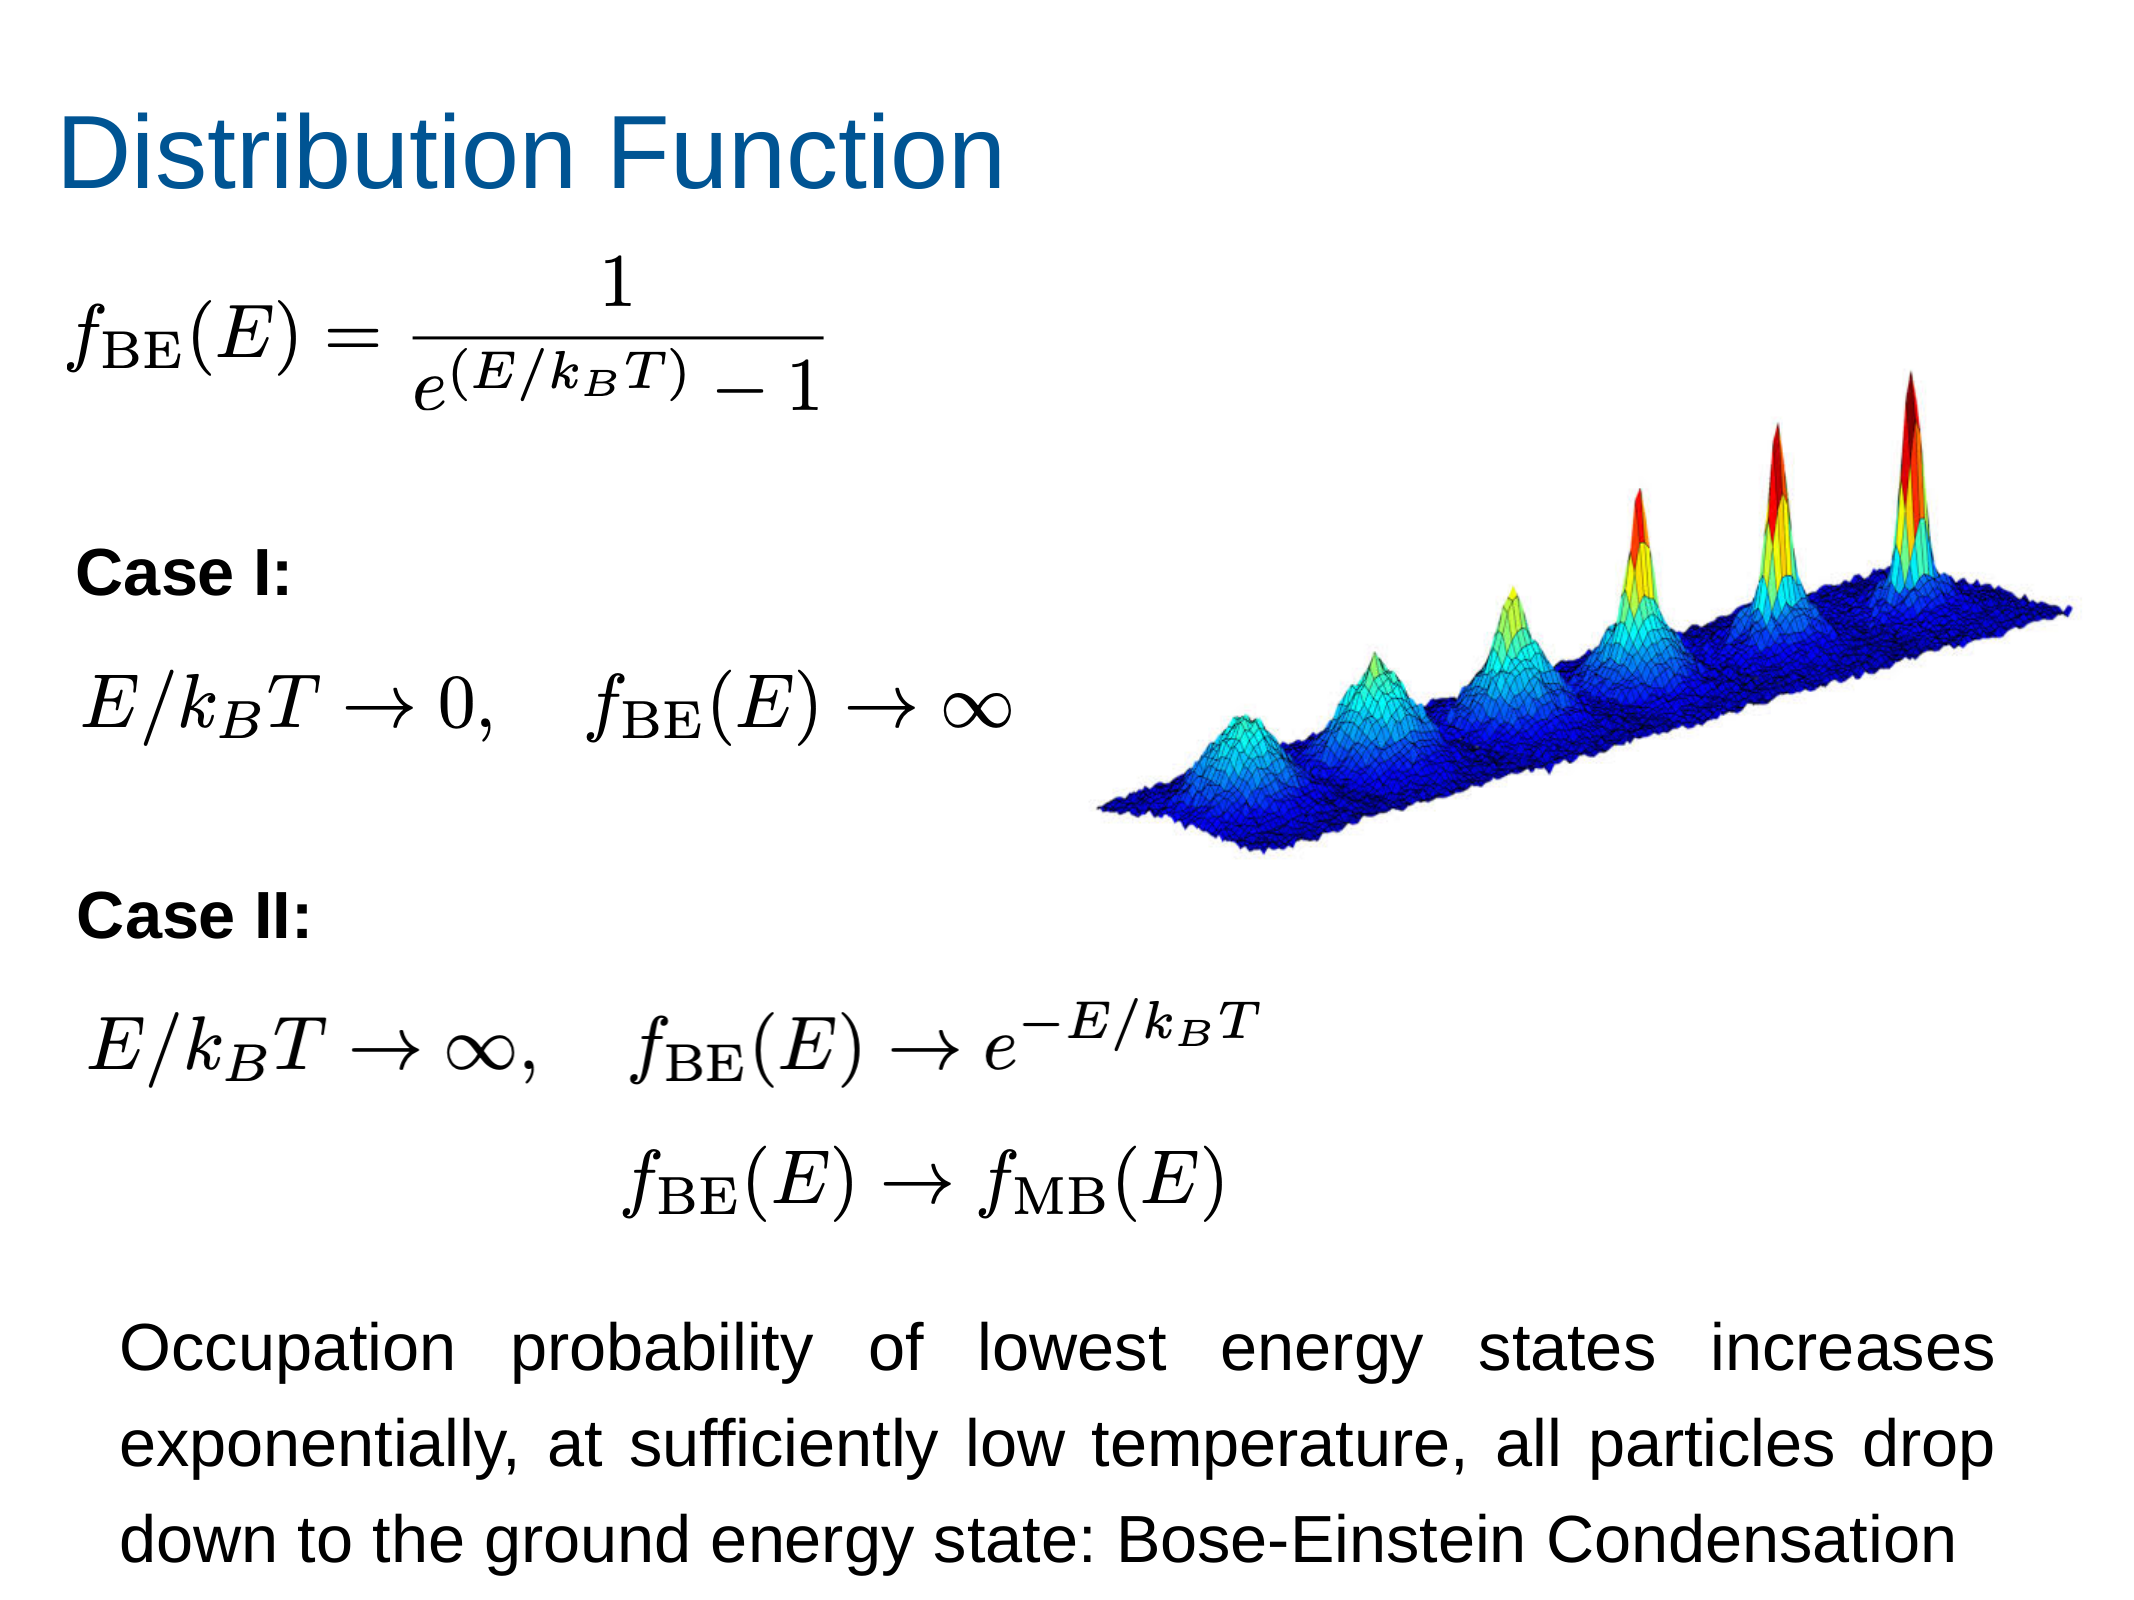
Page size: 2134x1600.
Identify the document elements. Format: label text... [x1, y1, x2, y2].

text_box Occupation probability of lowest energy states increases exponentially, at sufficiently low temperature, all particles drop down to the ground energy state: Bose-Einstein Condensation [111, 1279, 2006, 1584]
text_box Distribution Function [48, 75, 1046, 218]
picture [67, 254, 825, 412]
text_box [67, 866, 1260, 1222]
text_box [66, 522, 1012, 747]
picture [1028, 285, 2118, 915]
